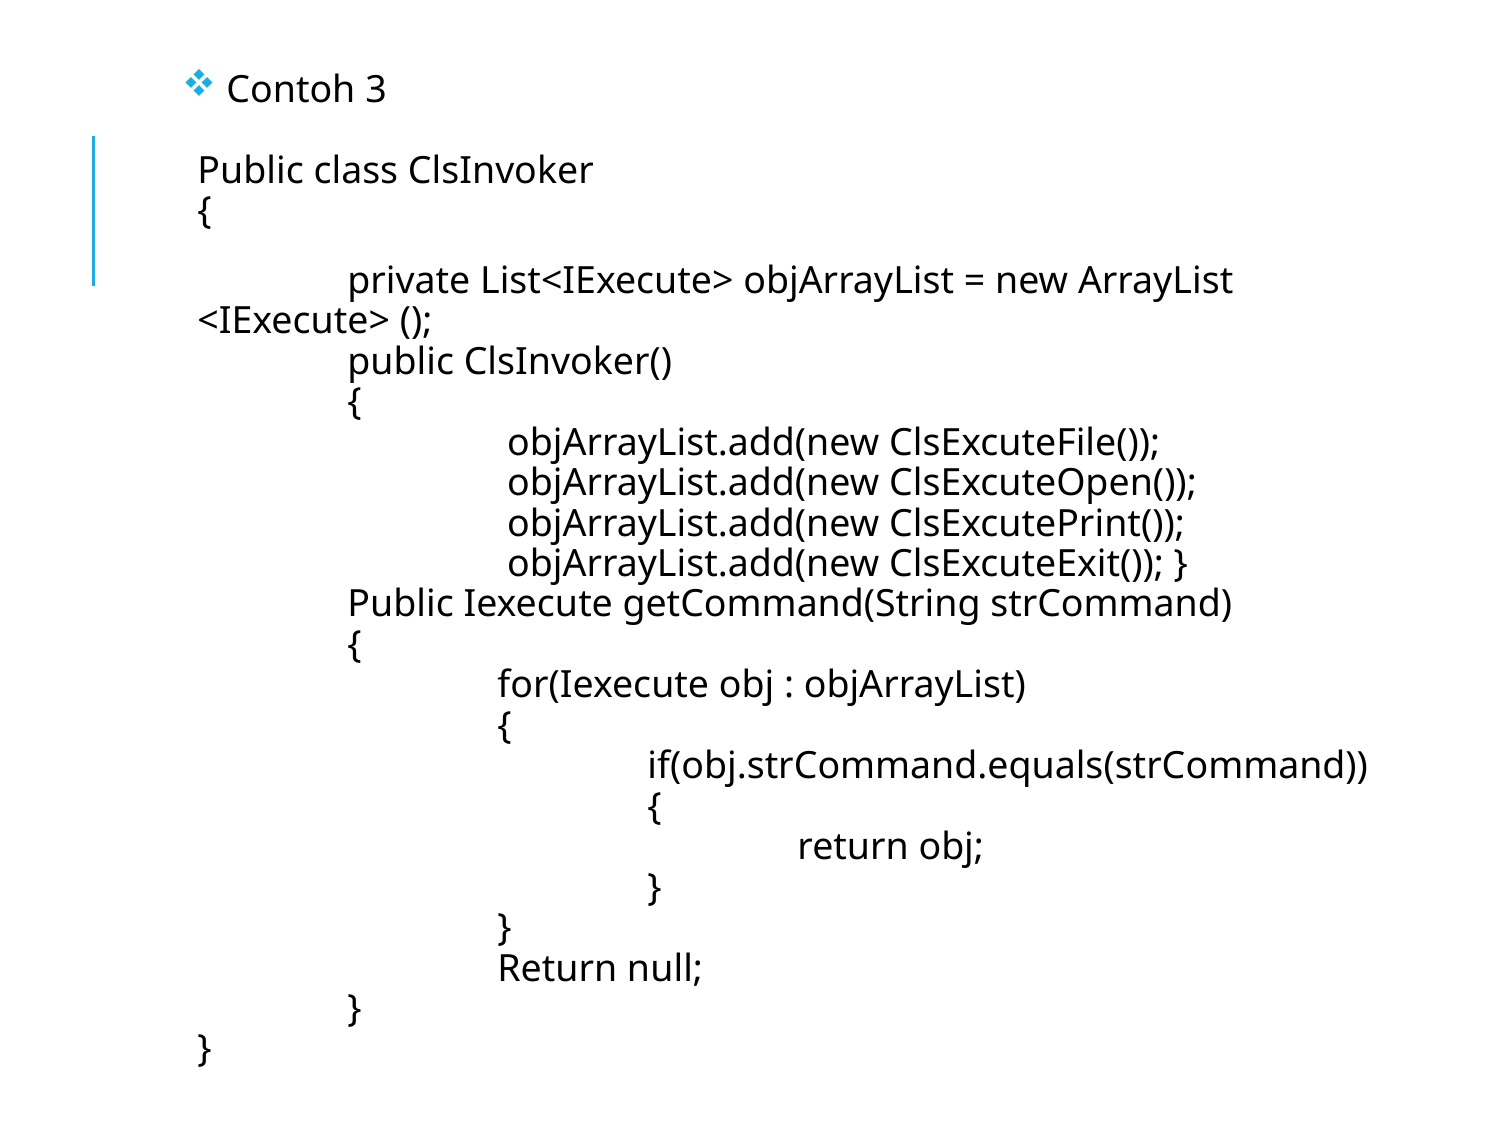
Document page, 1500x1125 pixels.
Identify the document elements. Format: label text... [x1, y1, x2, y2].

list Contoh 3 Public class ClsInvoker { private List<IExecute> objArrayList = new ArrayList <IExecute> (); public ClsInvoker() { objArrayList.add(new ClsExcuteFile()); objArrayList.add(new ClsExcuteOpen()); objArrayList.add(new ClsExcutePrint()); objArrayList.add(new ClsExcuteExit()); } Public Iexecute getCommand(String strCommand) { for(Iexecute obj : objArrayList) { if(obj.strCommand.equals(strCommand)) { return obj; } } Return null; } } [174, 62, 1413, 1113]
